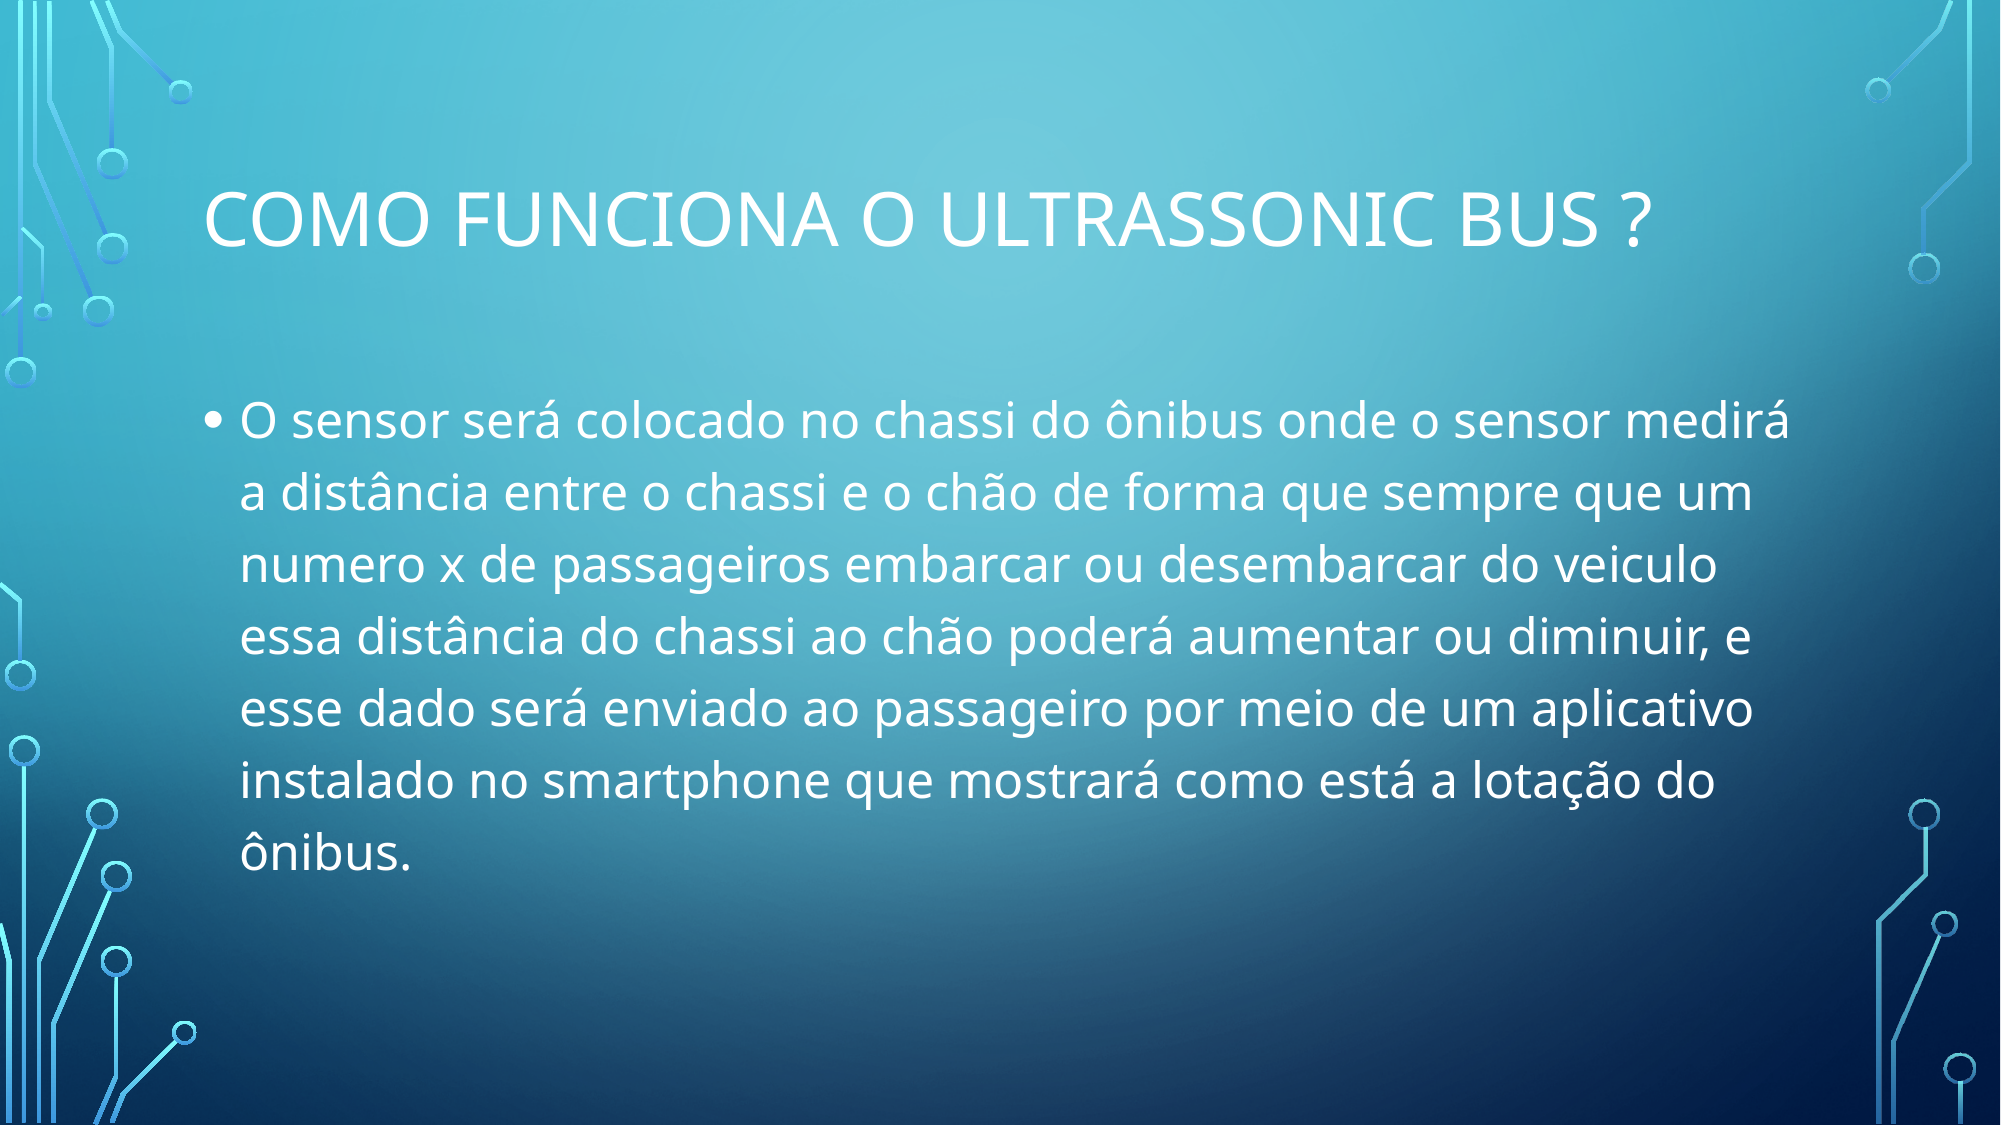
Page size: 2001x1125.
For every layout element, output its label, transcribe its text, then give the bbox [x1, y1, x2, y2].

title Como Funciona o Ultrassonic bus ? [187, 101, 1813, 344]
list O sensor será colocado no chassi do ônibus onde o sensor medirá a distância entre o chassi e o chão de forma que sempre que um numero x de passageiros embarcar ou desembarcar do veiculo essa distância do chassi ao chão poderá aumentar ou diminuir, e esse dado será enviado ao passageiro por meio de um aplicativo instalado no smartphone que mostrará como está a lotação do ônibus. [187, 369, 1813, 950]
